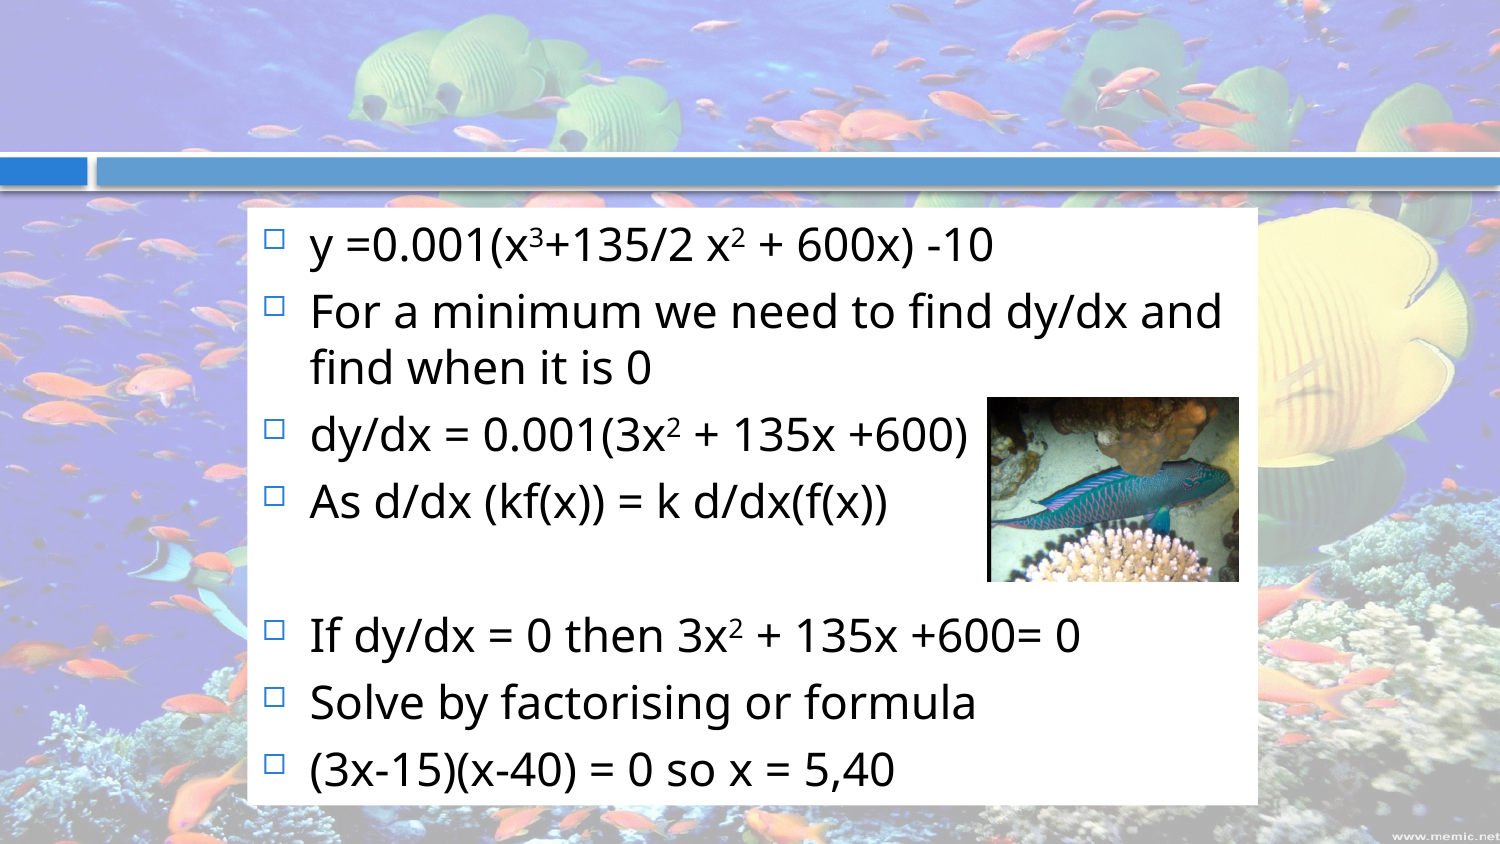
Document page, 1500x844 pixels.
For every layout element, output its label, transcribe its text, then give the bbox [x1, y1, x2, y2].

list y =0.001(x3+135/2 x2 + 600x) -10 For a minimum we need to find dy/dx and find when it is 0 dy/dx = 0.001(3x2 + 135x +600) As d/dx (kf(x)) = k d/dx(f(x)) If dy/dx = 0 then 3x2 + 135x +600= 0 Solve by factorising or formula (3x-15)(x-40) = 0 so x = 5,40 [247, 207, 1258, 806]
text_box [0, 0, 1500, 151]
text_box [0, 197, 1500, 844]
picture [987, 397, 1239, 582]
